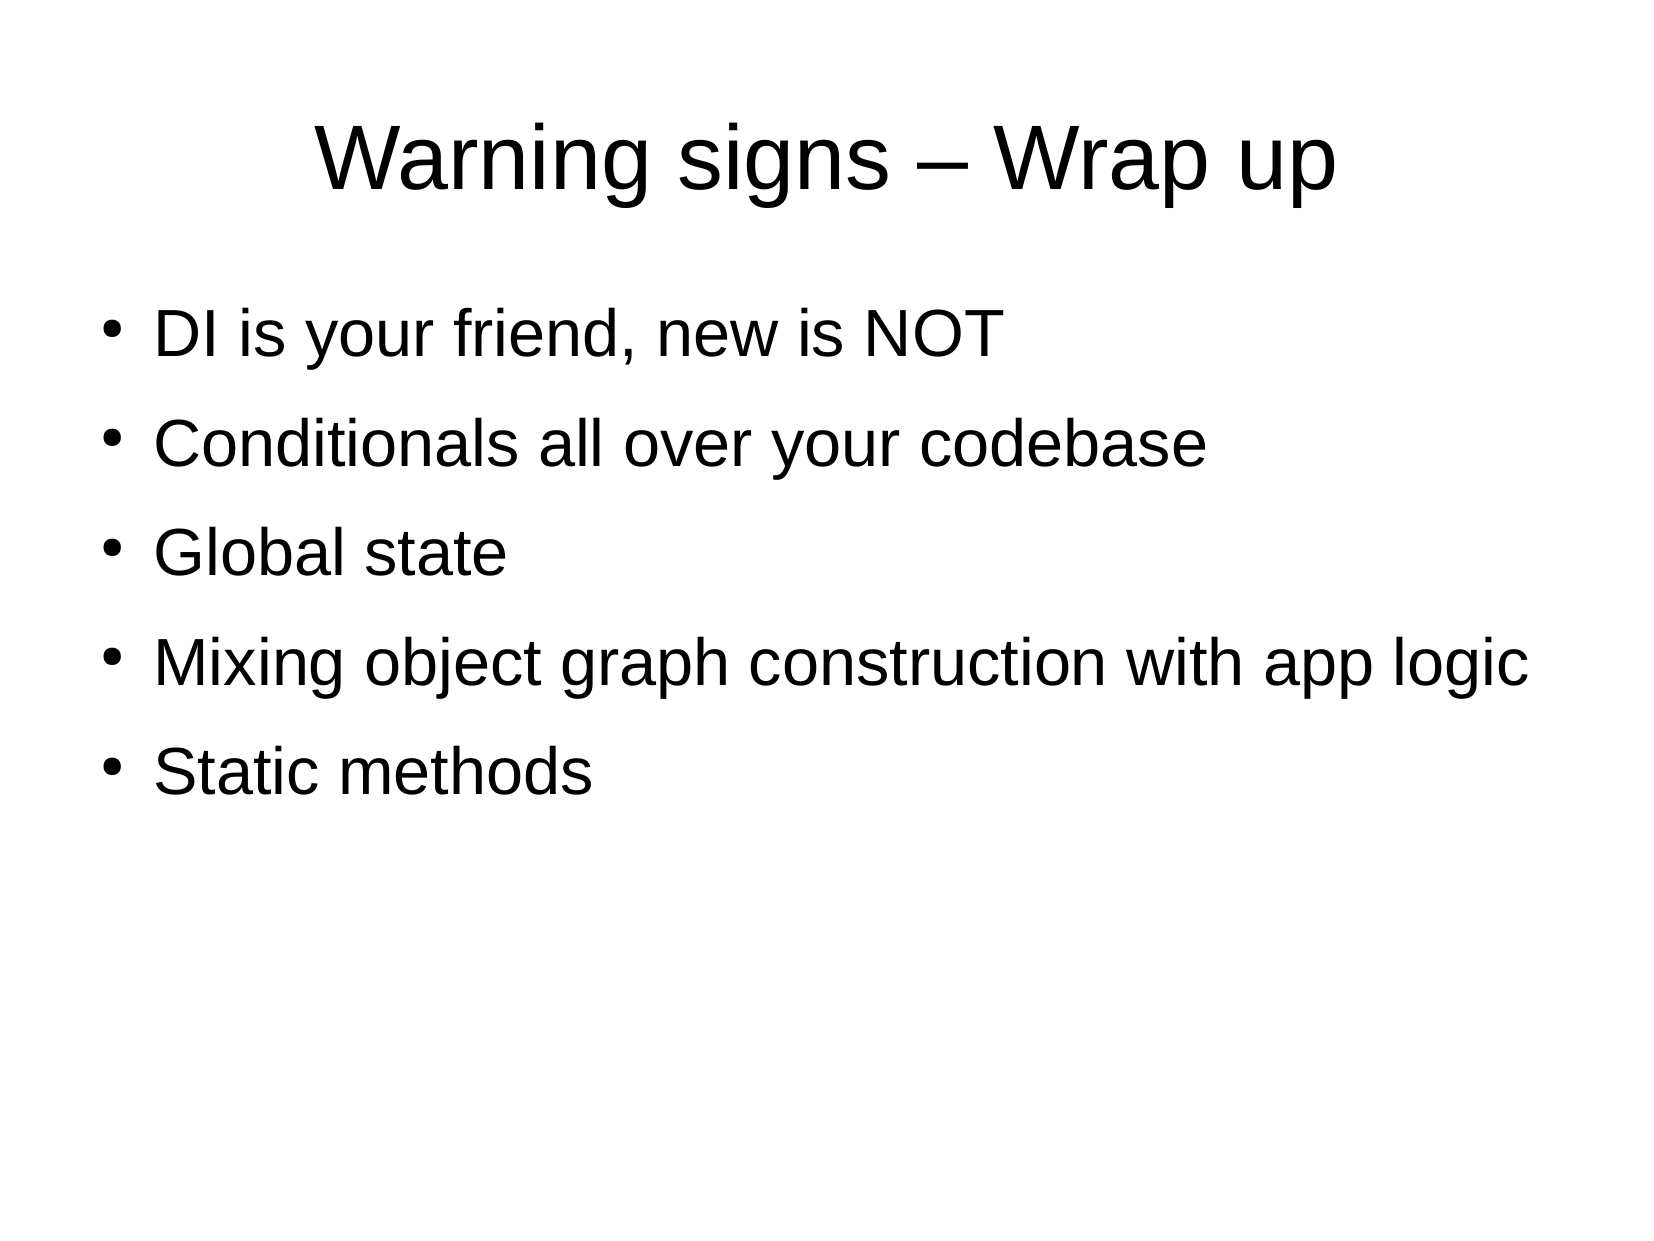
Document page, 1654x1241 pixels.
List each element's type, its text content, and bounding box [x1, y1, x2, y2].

title Warning signs – Wrap up [82, 49, 1571, 257]
list DI is your friend, new is NOT Conditionals all over your codebase Global state Mixing object graph construction with app logic Static methods [82, 290, 1571, 1109]
